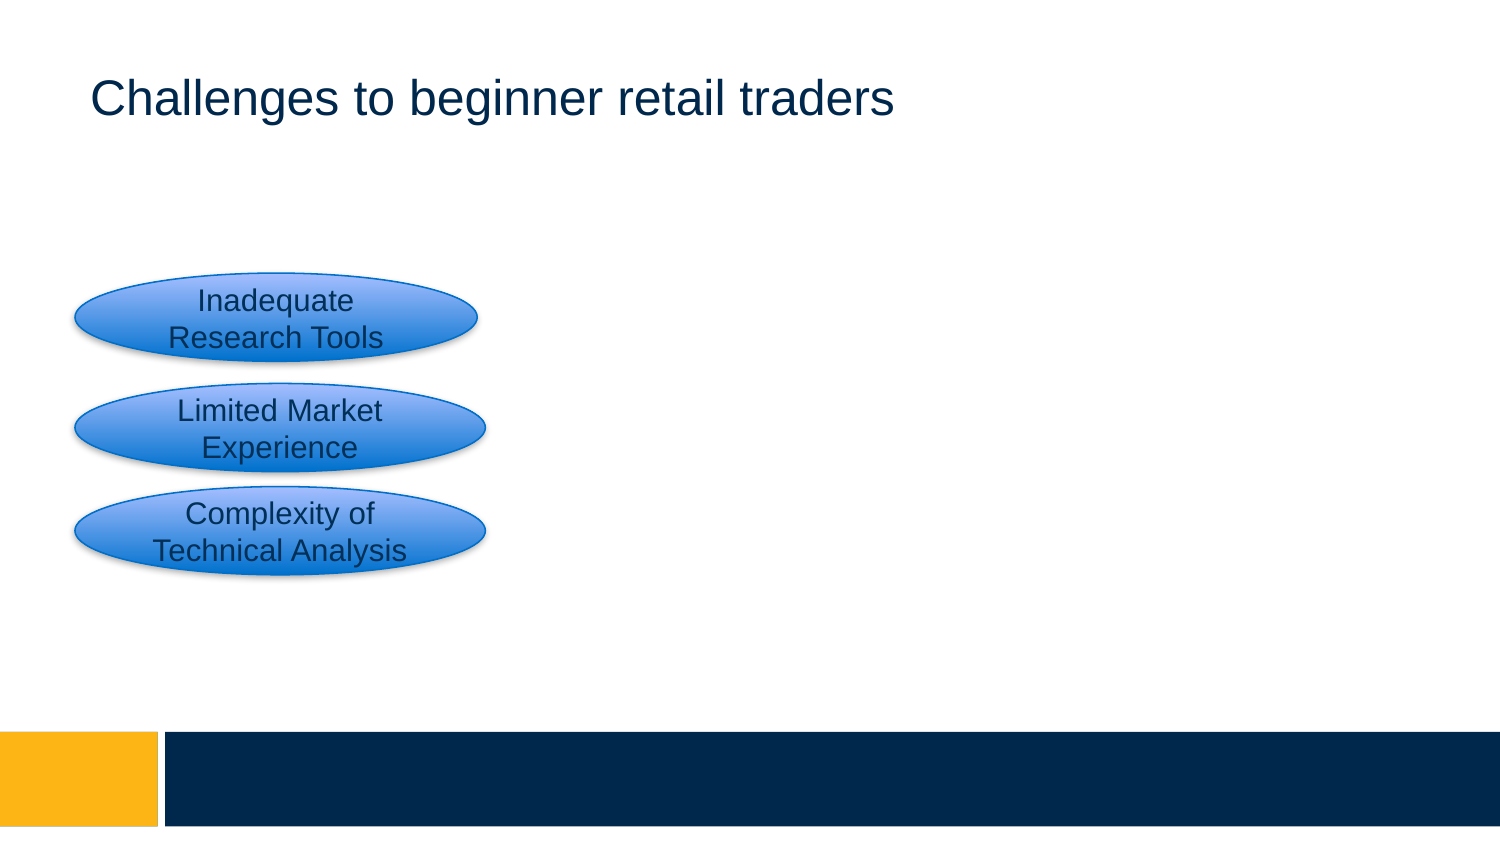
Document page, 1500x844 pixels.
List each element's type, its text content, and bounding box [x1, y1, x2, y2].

text_box Inadequate Research Tools [74, 272, 478, 363]
title Challenges to beginner retail traders [75, 55, 1414, 136]
text_box Complexity of Technical Analysis [74, 485, 487, 576]
text_box Limited Market Experience [74, 382, 487, 473]
